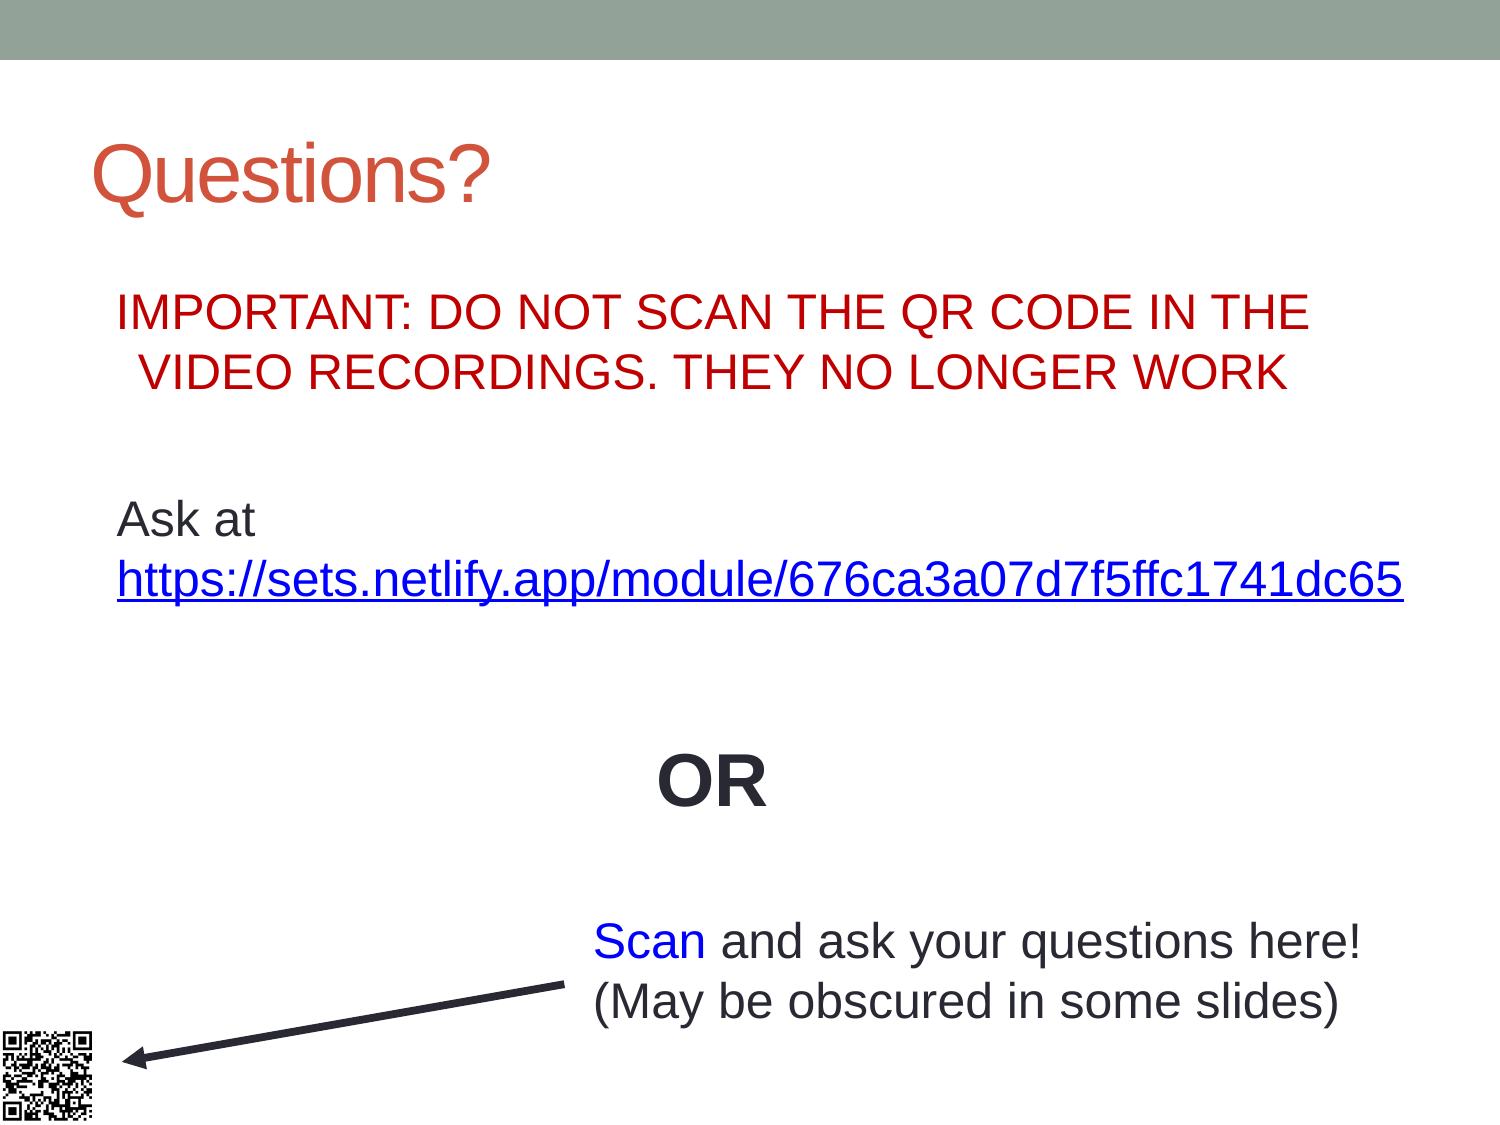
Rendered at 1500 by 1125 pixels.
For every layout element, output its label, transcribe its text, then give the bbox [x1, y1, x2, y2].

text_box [121, 983, 565, 1063]
picture [0, 1028, 95, 1124]
list Scan and ask your questions here! (May be obscured in some slides) [577, 901, 1439, 1038]
title Questions? [75, 87, 1425, 250]
text_box OR [642, 723, 785, 829]
text_box IMPORTANT: DO NOT SCAN THE QR CODE IN THE VIDEO RECORDINGS. THEY NO LONGER WORK [94, 272, 1332, 407]
text_box Ask at https://sets.netlify.app/module/676ca3a07d7f5ffc1741dc65 [101, 478, 1420, 614]
